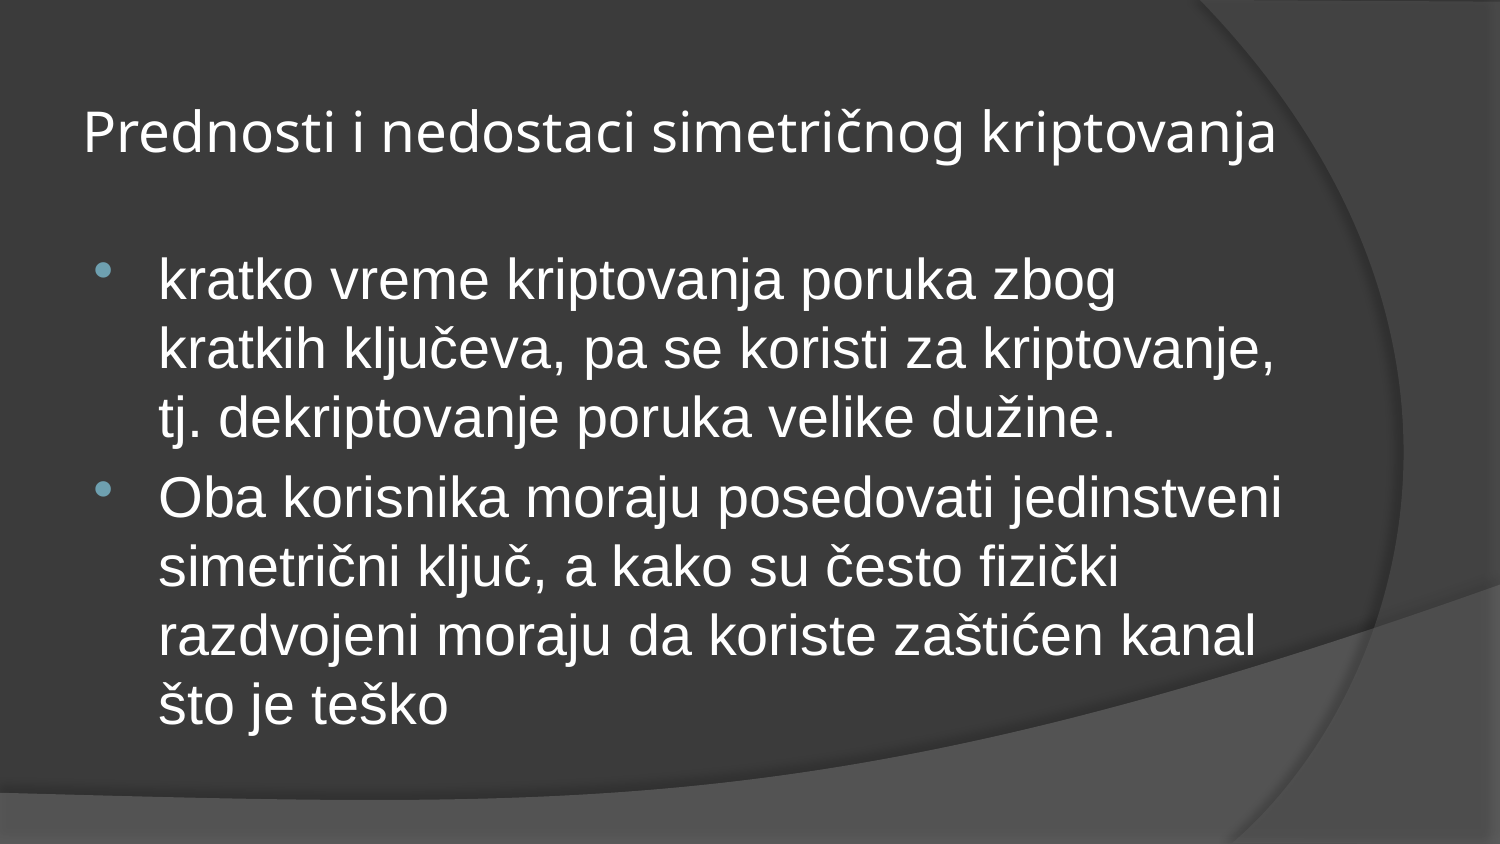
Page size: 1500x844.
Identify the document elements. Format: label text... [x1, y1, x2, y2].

title Prednosti i nedostaci simetričnog kriptovanja [75, 59, 1300, 200]
list kratko vreme kriptovanja poruka zbog kratkih ključeva, pa se koristi za kriptovanje, tj. dekriptovanje poruka velike dužine. Oba korisnika moraju posedovati jedinstveni simetrični ključ, a kako su često fizički razdvojeni moraju da koriste zaštićen kanal što je teško [75, 234, 1300, 754]
